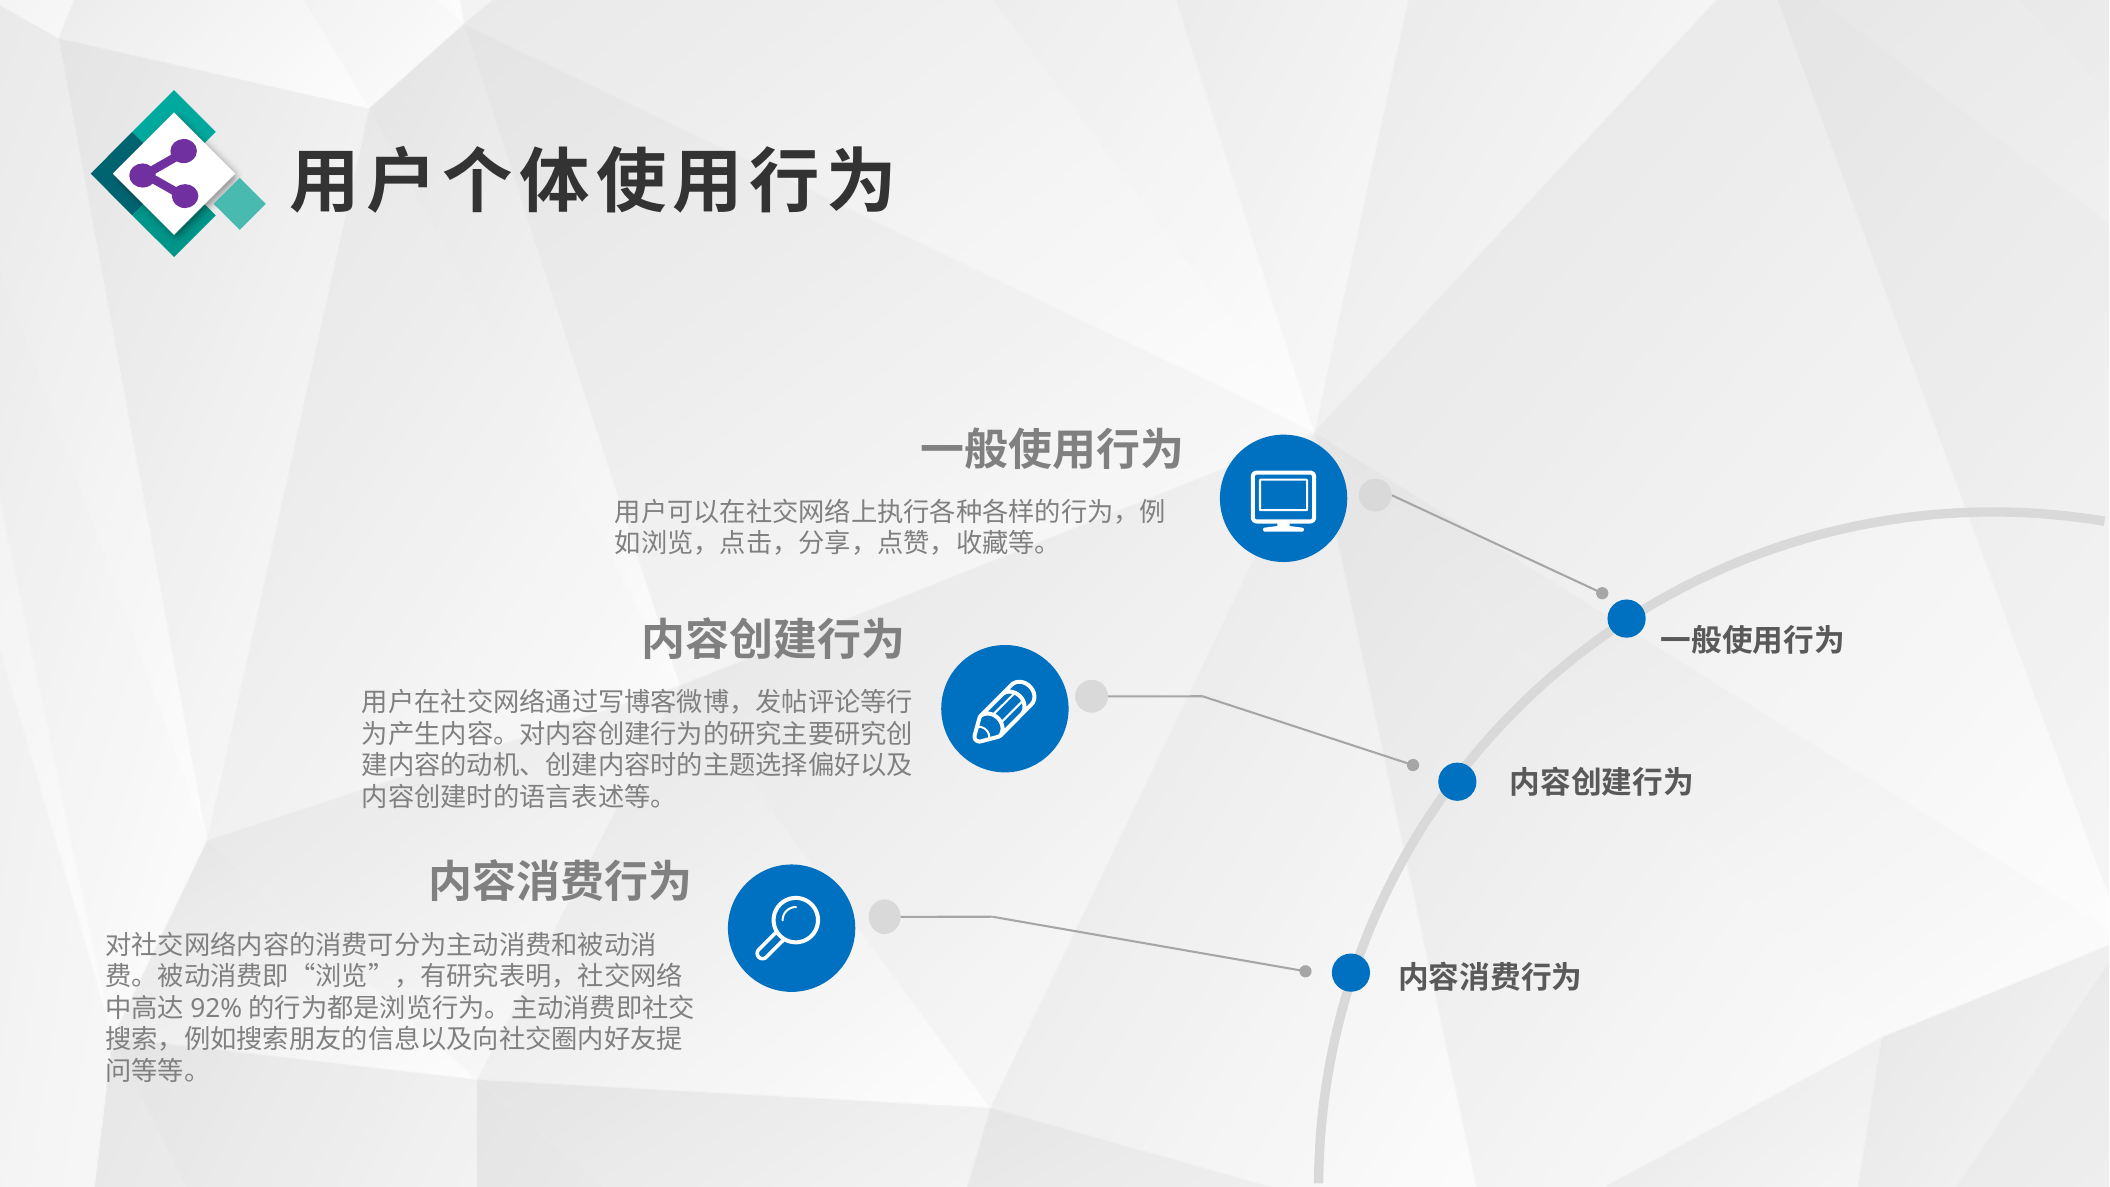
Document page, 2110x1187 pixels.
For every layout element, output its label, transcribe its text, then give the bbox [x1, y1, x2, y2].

text_box [1317, 511, 2105, 1187]
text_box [599, 413, 1207, 567]
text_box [940, 644, 1069, 773]
text_box 内容消费行为 [1383, 950, 1608, 1003]
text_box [1074, 679, 1414, 766]
picture [0, 0, 2109, 1187]
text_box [90, 846, 715, 1064]
text_box 一般使用行为 [1645, 613, 1877, 666]
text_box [321, 603, 929, 825]
text_box [1436, 760, 1479, 803]
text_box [90, 89, 1094, 258]
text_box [868, 899, 1306, 972]
text_box 内容创建行为 [1494, 755, 1727, 807]
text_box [1219, 434, 1348, 563]
text_box [1605, 597, 1648, 640]
text_box [1329, 951, 1373, 994]
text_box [727, 864, 856, 993]
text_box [1358, 478, 1603, 594]
